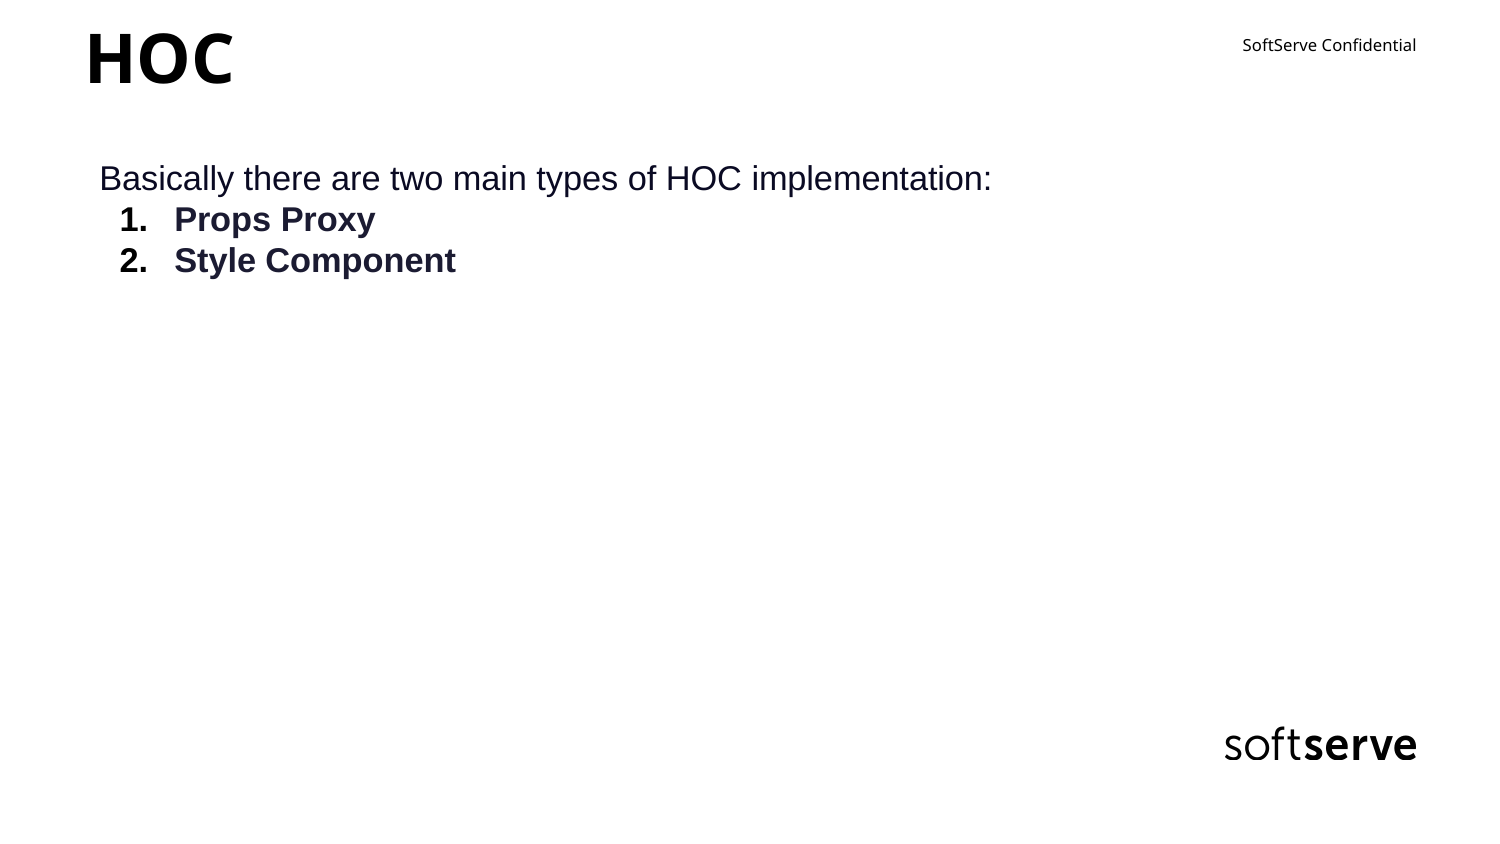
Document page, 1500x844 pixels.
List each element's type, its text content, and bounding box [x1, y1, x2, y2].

text_box Basically there are two main types of HOC implementation: Props Proxy Style Component [84, 140, 1452, 385]
picture [1225, 726, 1416, 760]
title HOC [84, 18, 1416, 104]
